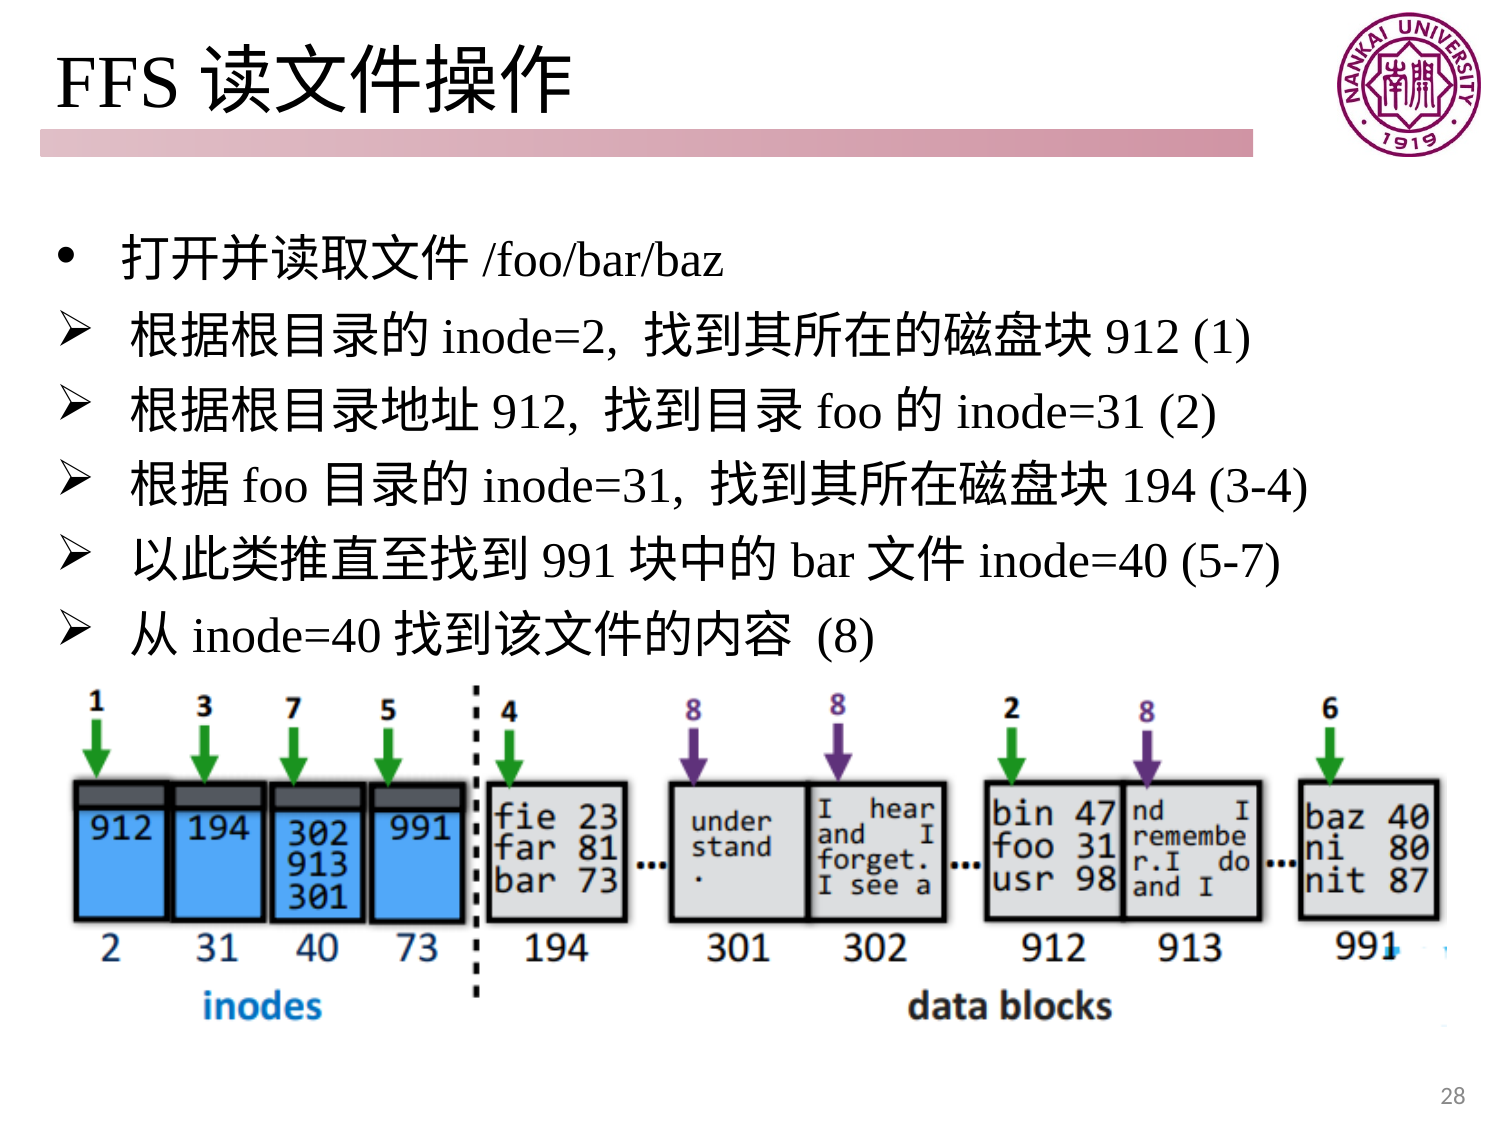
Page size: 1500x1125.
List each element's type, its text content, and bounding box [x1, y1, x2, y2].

picture [1337, 12, 1481, 157]
title FFS读文件操作 [40, 33, 1335, 133]
slide_number 28 [1143, 1065, 1481, 1125]
picture [65, 675, 1447, 1028]
list 打开并读取文件/foo/bar/baz 根据根目录的inode=2, 找到其所在的磁盘块912 (1) 根据根目录地址912, 找到目录foo的inode=31 (2) 根据foo目录的inode=31, 找到其所在磁盘块194 (3-4) 以此类推直至找到991块中的bar文件inode=40 (5-7) 从inode=40找到该文件的内容 (8) [40, 218, 1481, 1042]
